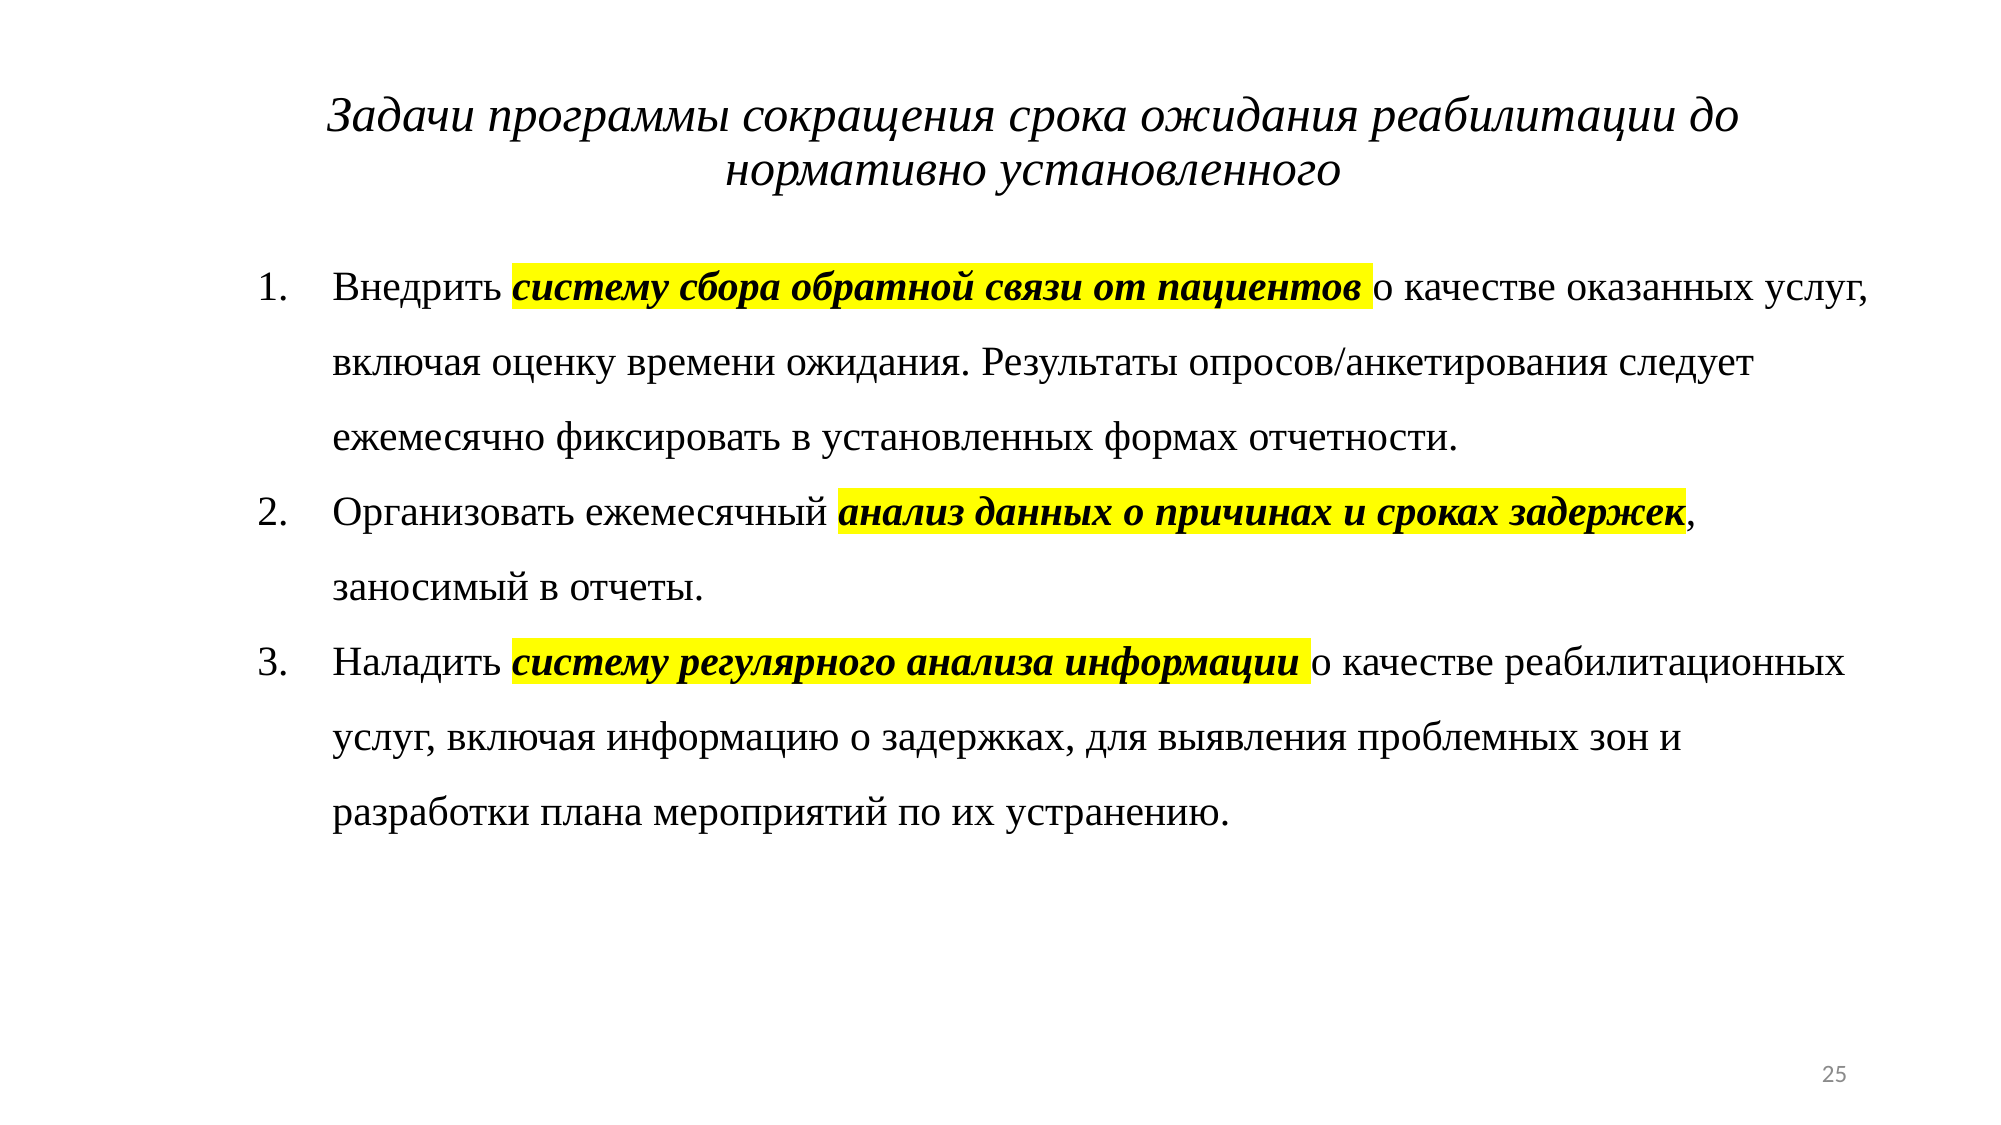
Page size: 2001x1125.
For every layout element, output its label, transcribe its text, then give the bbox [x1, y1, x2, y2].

text_box Внедрить систему сбора обратной связи от пациентов о качестве оказанных услуг, включая оценку времени ожидания. Результаты опросов/анкетирования следует ежемесячно фиксировать в установленных формах отчетности. Организовать ежемесячный анализ данных о причинах и сроках задержек, заносимый в отчеты. Наладить систему регулярного анализа информации о качестве реабилитационных услуг, включая информацию о задержках, для выявления проблемных зон и разработки плана мероприятий по их устранению. [242, 226, 1888, 841]
title Задачи программы сокращения срока ожидания реабилитации до нормативно установленного [231, 58, 1836, 227]
slide_number 25 [1412, 1042, 1863, 1103]
